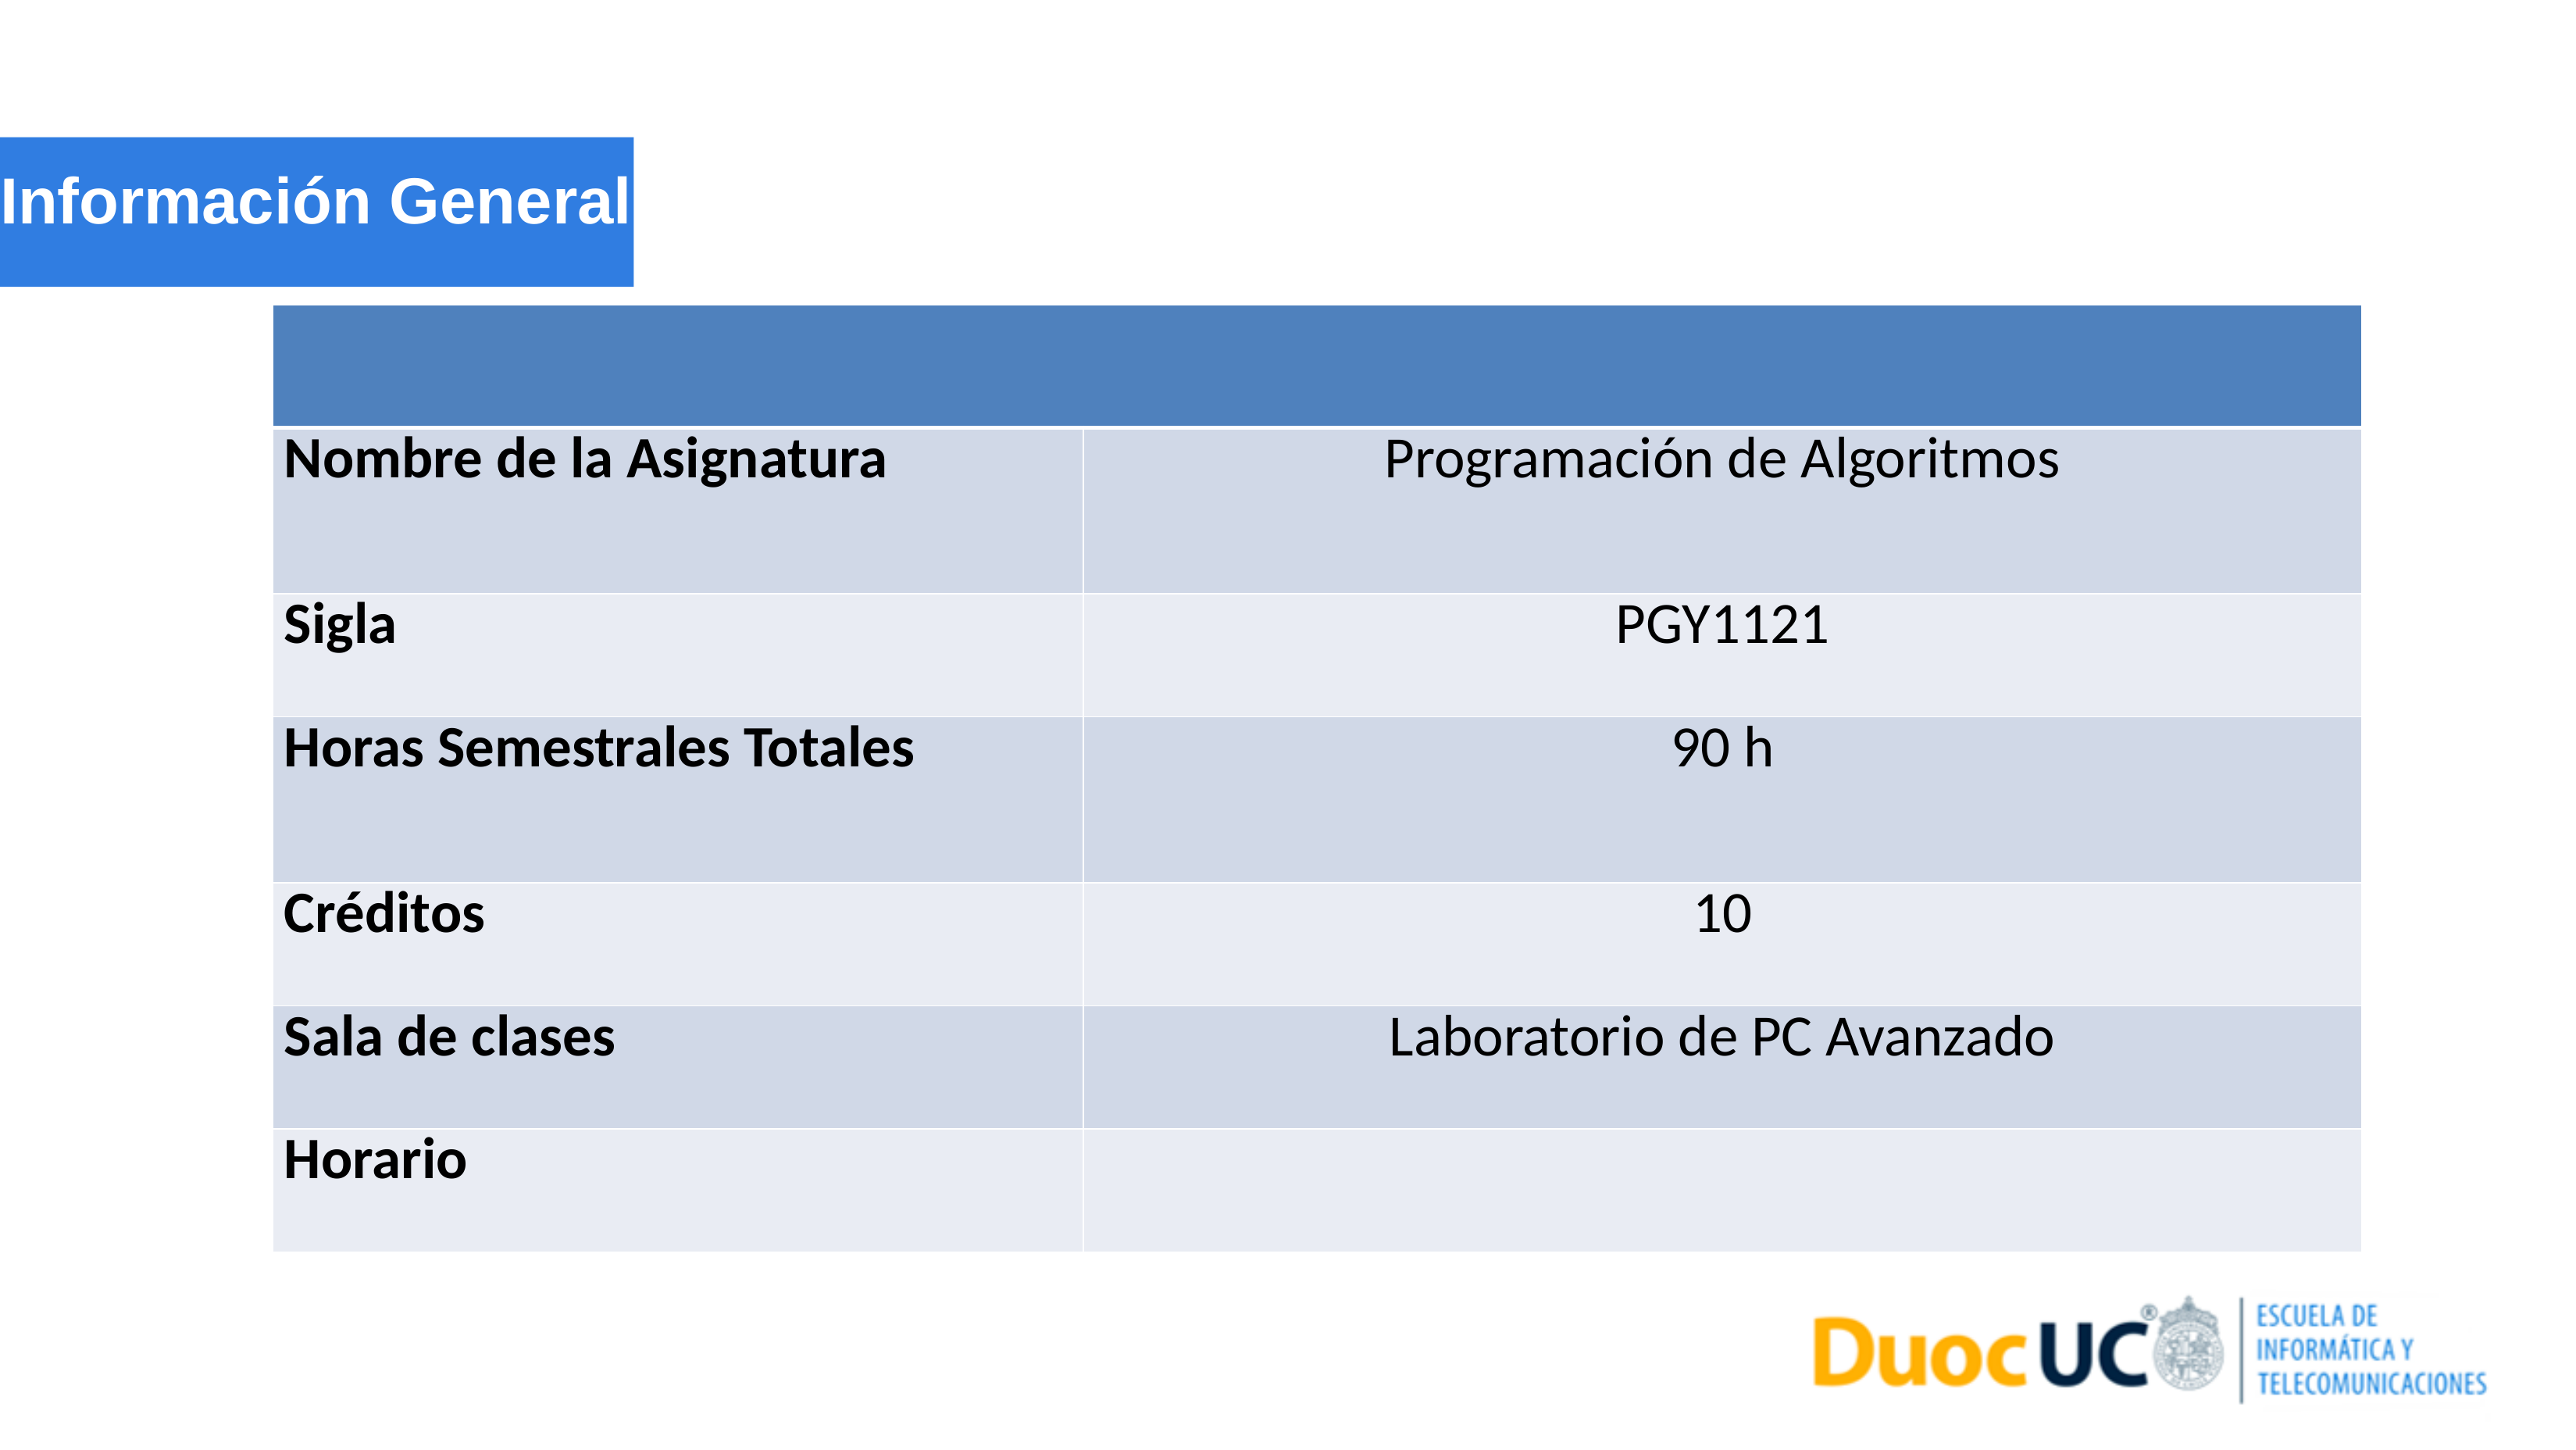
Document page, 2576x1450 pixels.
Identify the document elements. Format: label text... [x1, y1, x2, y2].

table_cell Programación de Algoritmos [1084, 430, 2361, 593]
table_cell Nombre de la Asignatura [273, 430, 1083, 593]
table_cell Sigla [273, 595, 1083, 716]
list Información General [0, 158, 683, 238]
table_cell Horario [273, 1130, 1083, 1252]
table_cell 10 [1084, 884, 2361, 1005]
table_cell Sala de clases [273, 1006, 1083, 1128]
table_cell Laboratorio de PC Avanzado [1084, 1006, 2361, 1128]
picture [1795, 1280, 2510, 1422]
table_cell [1084, 1130, 2361, 1252]
table_cell PGY1121 [1084, 595, 2361, 716]
table_cell Horas Semestrales Totales [273, 717, 1083, 882]
table_cell Créditos [273, 884, 1083, 1005]
table_header [273, 305, 2361, 426]
table_cell 90 h [1084, 717, 2361, 882]
